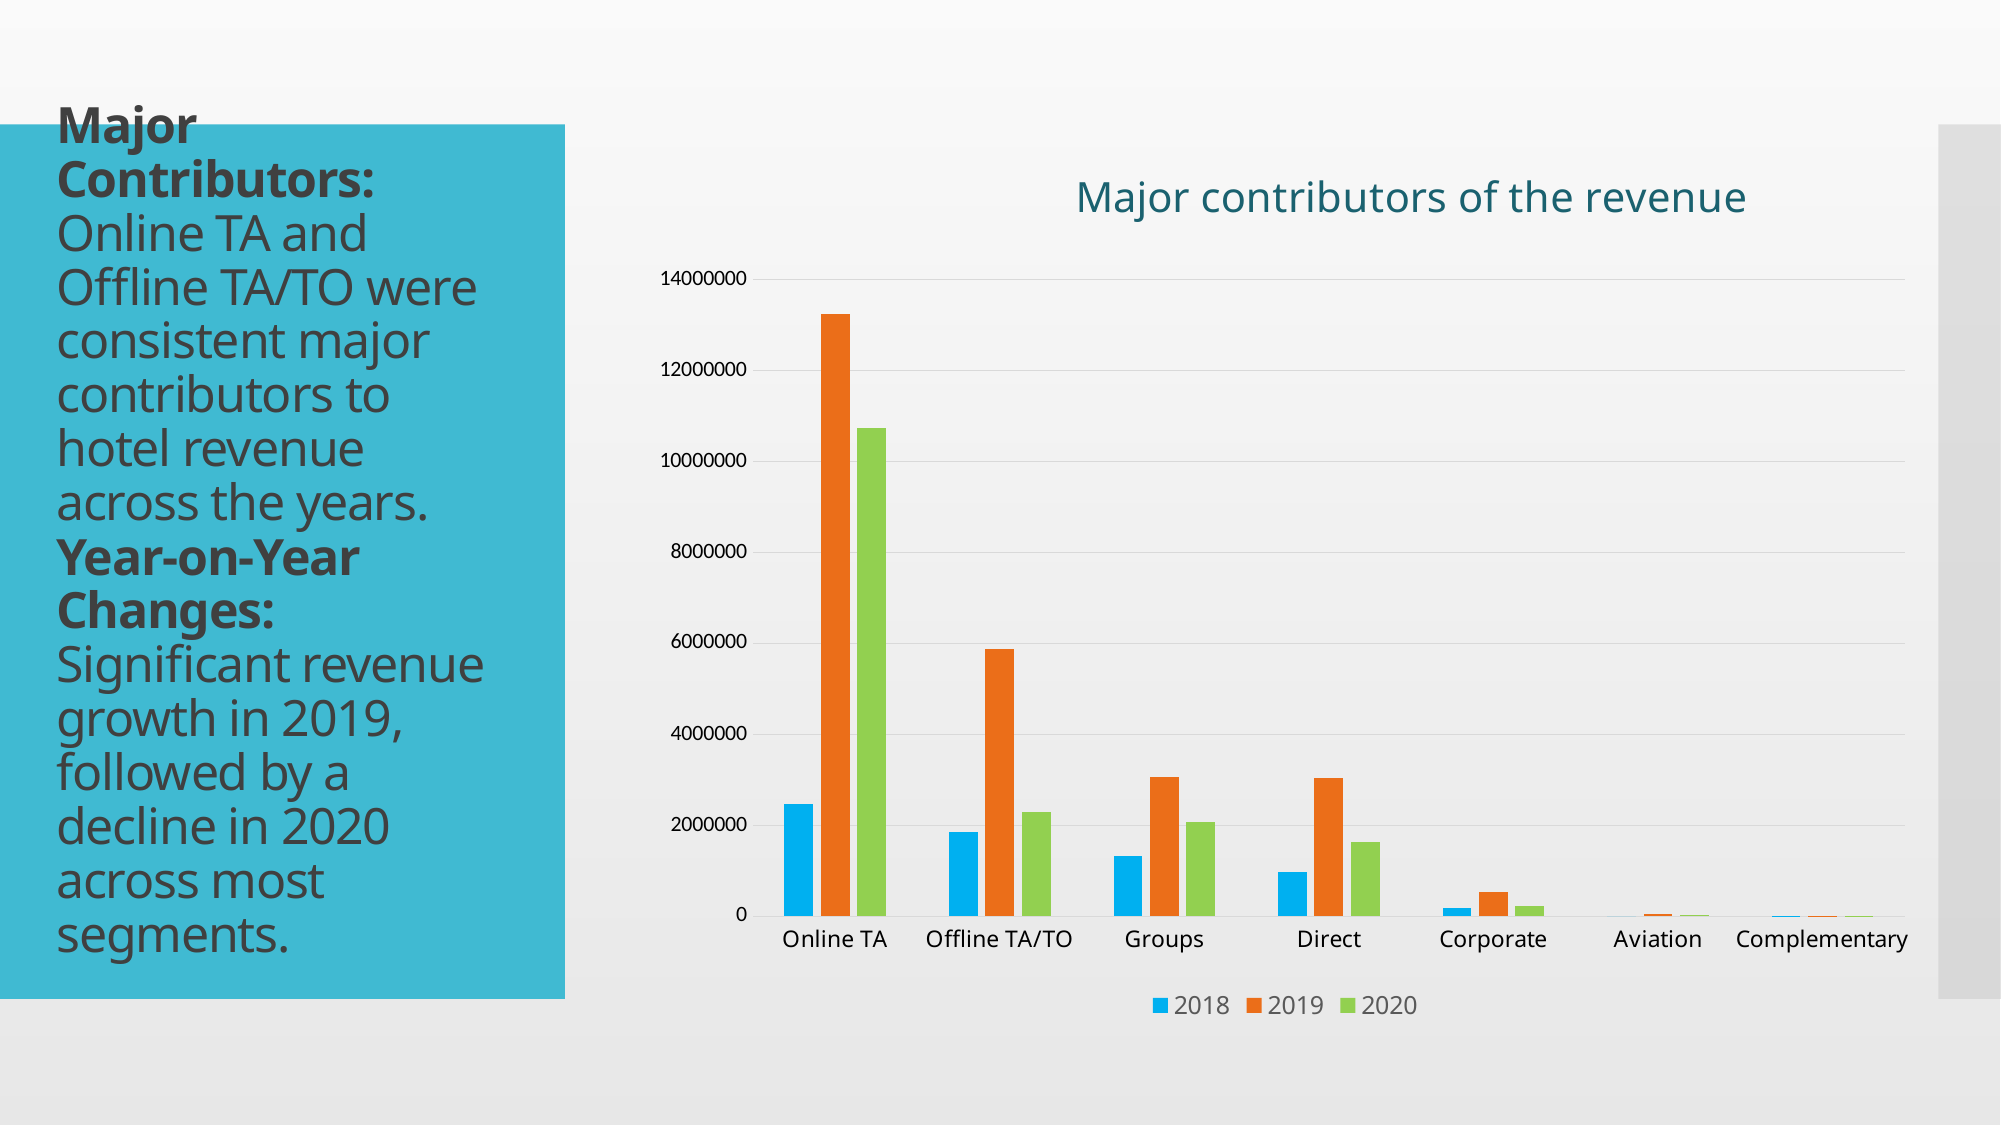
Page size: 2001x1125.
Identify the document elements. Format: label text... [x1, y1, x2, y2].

title Major Contributors: Online TA and Offline TA/TO were consistent major contributors to hotel revenue across the years. Year-on-Year Changes: Significant revenue growth in 2019, followed by a decline in 2020 across most segments. [41, 184, 525, 940]
chart [634, 141, 1937, 1029]
